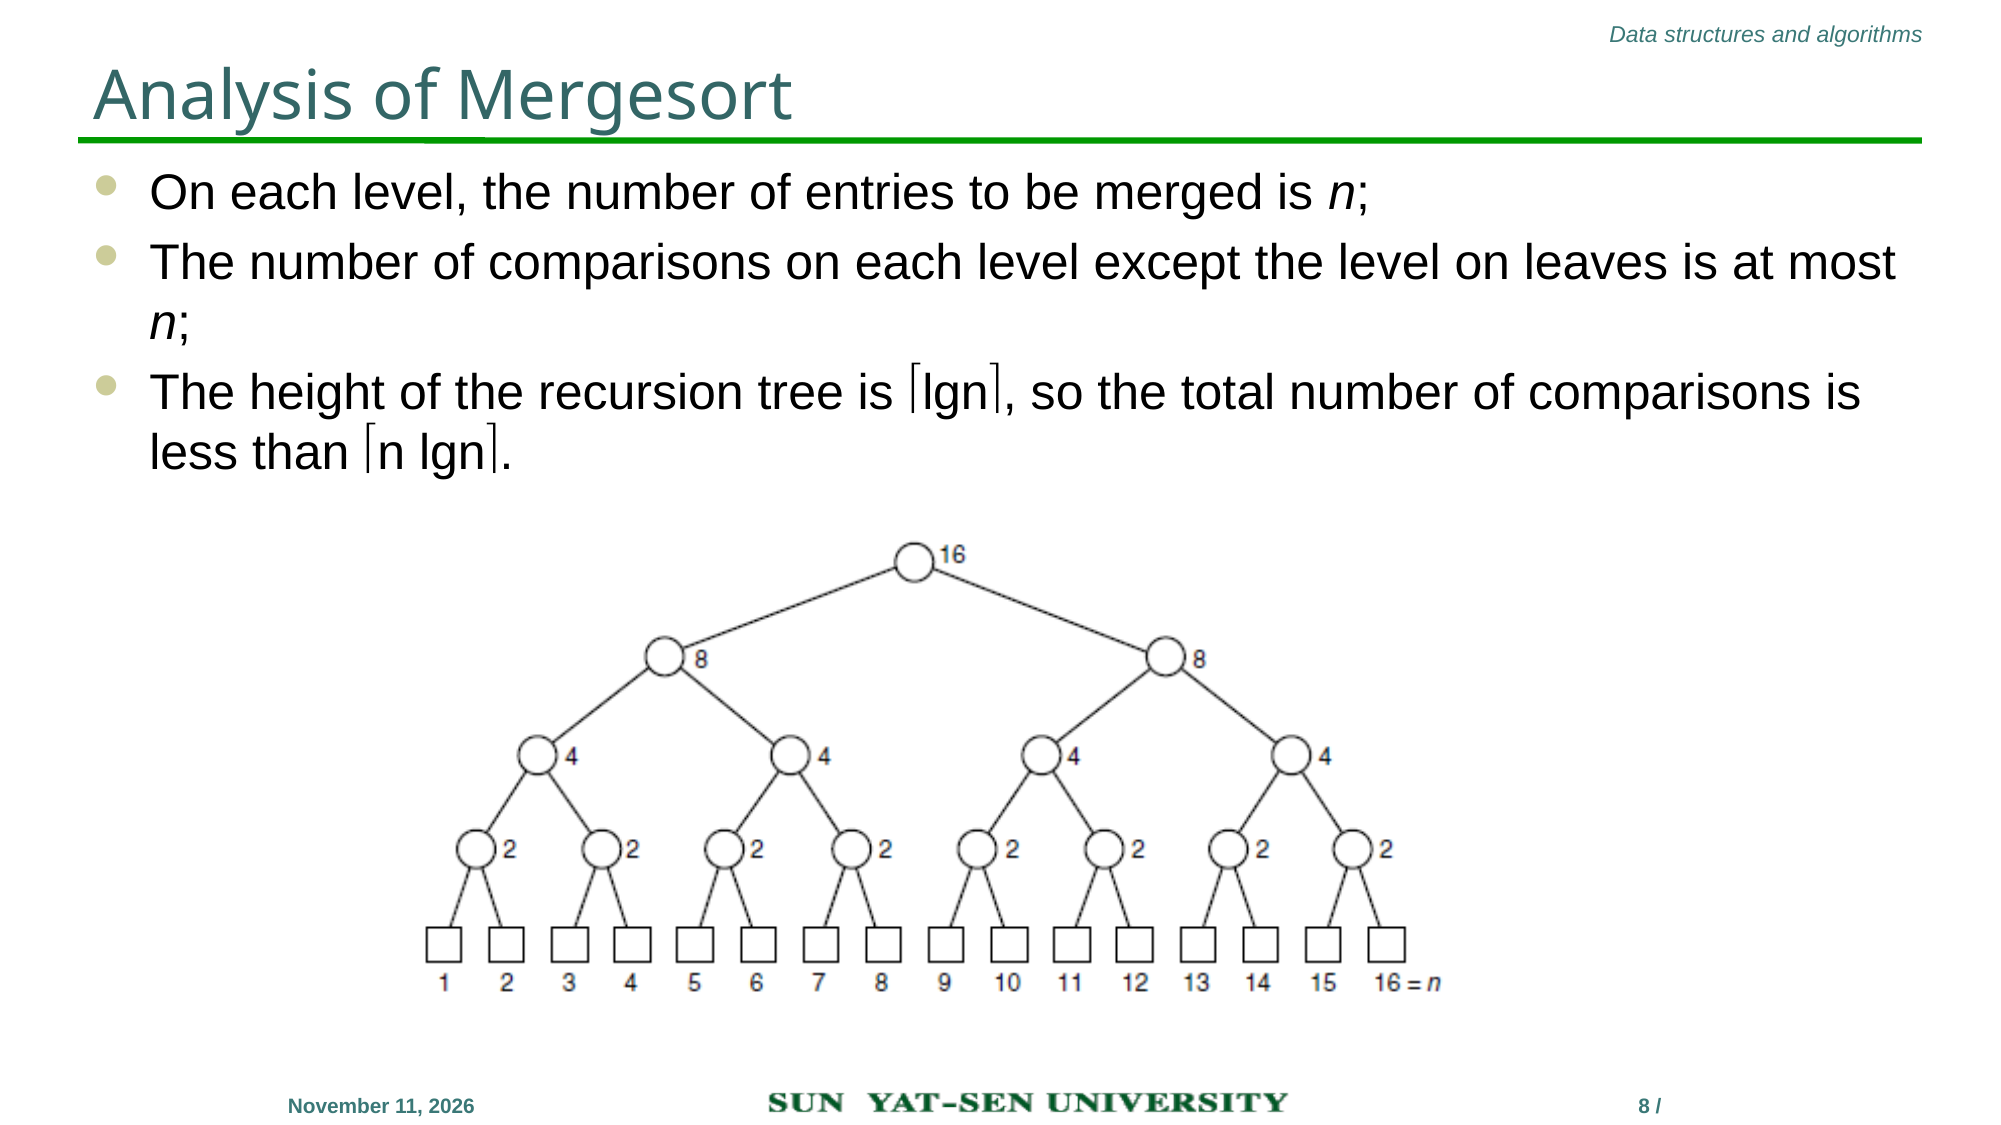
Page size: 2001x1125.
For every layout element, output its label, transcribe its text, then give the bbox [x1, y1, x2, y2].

list On each level, the number of entries to be merged is n; The number of comparisons on each level except the level on leaves is at most n; The height of the recursion tree is lgn, so the total number of comparisons is less than n lgn. [77, 152, 1923, 1067]
picture [755, 1079, 1297, 1125]
picture [390, 515, 1481, 1024]
title Analysis of Mergesort [77, 34, 1923, 141]
